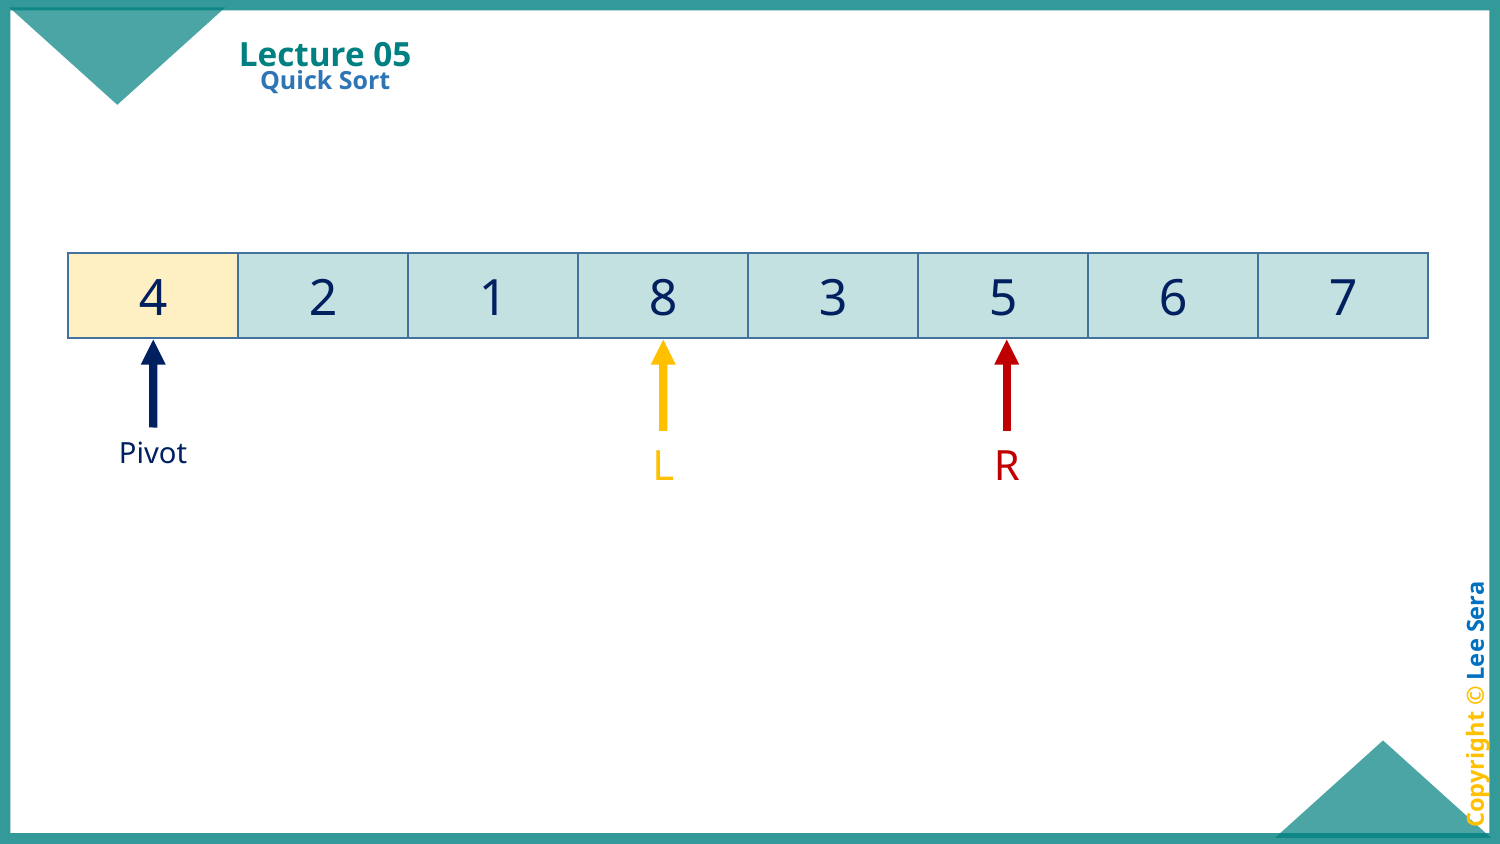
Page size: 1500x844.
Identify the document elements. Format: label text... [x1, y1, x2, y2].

title Lecture 05 [210, 8, 440, 62]
text_box 5 [917, 252, 1087, 339]
text_box Copyright © Lee Sera [1458, 565, 1496, 844]
text_box 6 [1087, 252, 1257, 339]
text_box 3 [747, 252, 917, 339]
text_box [929, 339, 1084, 497]
text_box [1272, 739, 1458, 839]
subtitle Quick Sort [165, 62, 485, 113]
text_box [0, 0, 1500, 844]
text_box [76, 339, 230, 478]
text_box 4 [67, 252, 237, 339]
text_box 7 [1257, 252, 1429, 339]
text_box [586, 339, 740, 497]
text_box 1 [409, 252, 577, 339]
text_box 8 [577, 252, 747, 339]
text_box 2 [237, 252, 409, 339]
text_box [6, 6, 228, 107]
